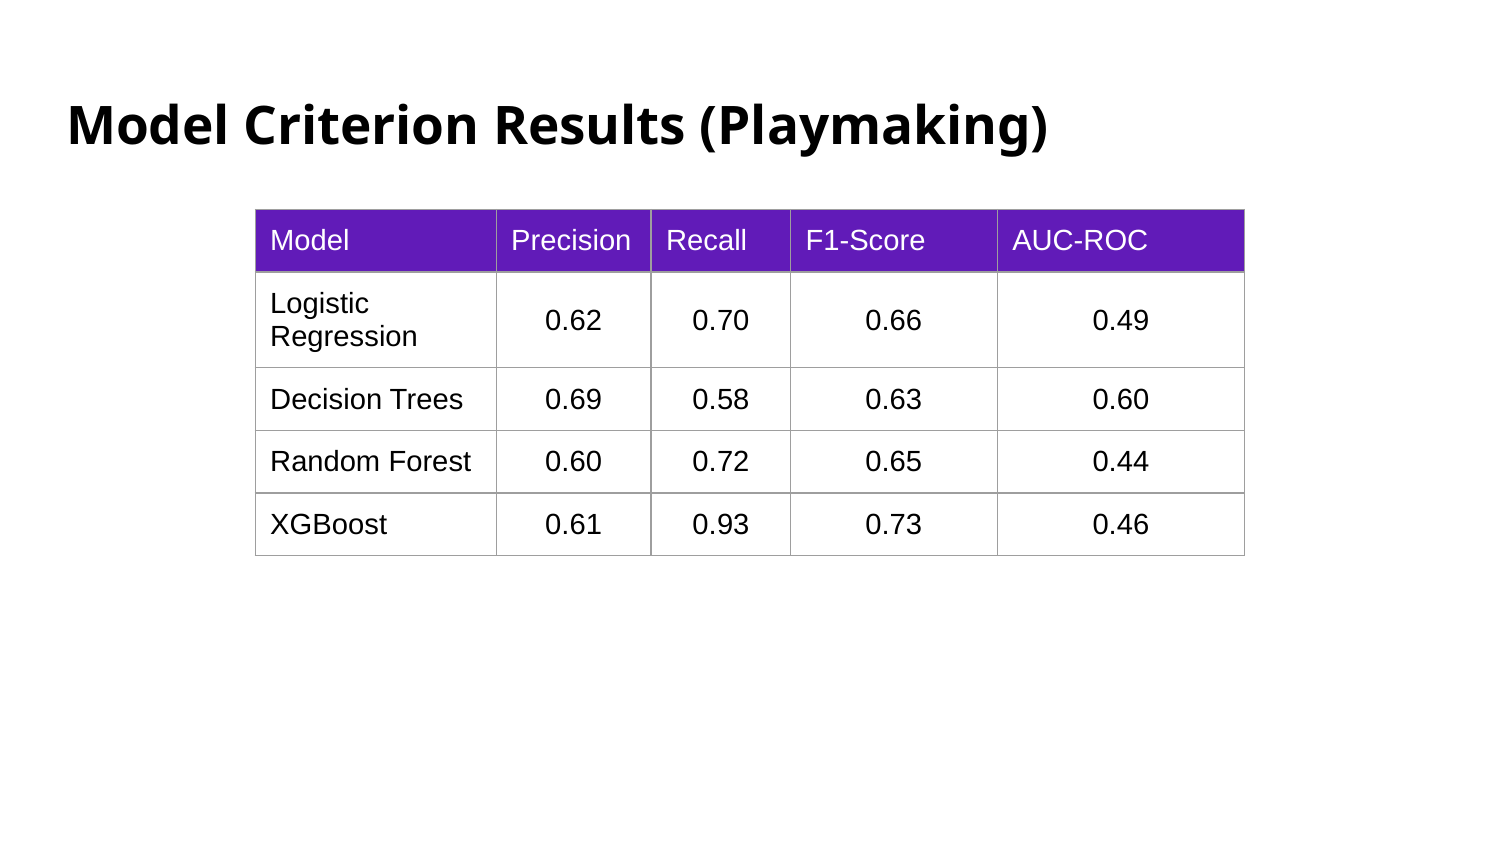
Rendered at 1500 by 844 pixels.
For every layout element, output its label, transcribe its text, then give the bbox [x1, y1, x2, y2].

table_cell 0.60 [998, 368, 1244, 430]
table_cell 0.69 [497, 368, 650, 430]
table_cell Logistic Regression [256, 273, 496, 367]
table_header AUC-ROC [998, 210, 1244, 271]
table_cell 0.60 [497, 431, 650, 492]
table_cell 0.58 [652, 368, 790, 430]
table_cell Random Forest [256, 431, 496, 492]
table_cell 0.61 [497, 494, 650, 555]
table_cell 0.70 [652, 273, 790, 367]
table_header Recall [652, 210, 790, 271]
table_cell 0.44 [998, 431, 1244, 492]
table_cell 0.63 [791, 368, 997, 430]
table_cell 0.93 [652, 494, 790, 555]
table_cell 0.49 [998, 273, 1244, 367]
table_header Precision [497, 210, 650, 271]
table_cell XGBoost [256, 494, 496, 555]
title Model Criterion Results (Playmaking) [51, 72, 1449, 176]
table_cell 0.73 [791, 494, 997, 555]
table_cell Decision Trees [256, 368, 496, 430]
table_cell 0.62 [497, 273, 650, 367]
table_header F1-Score [791, 210, 997, 271]
table_cell 0.46 [998, 494, 1244, 555]
table_header Model [256, 210, 496, 271]
table_cell 0.66 [791, 273, 997, 367]
table_cell 0.72 [652, 431, 790, 492]
table_cell 0.65 [791, 431, 997, 492]
